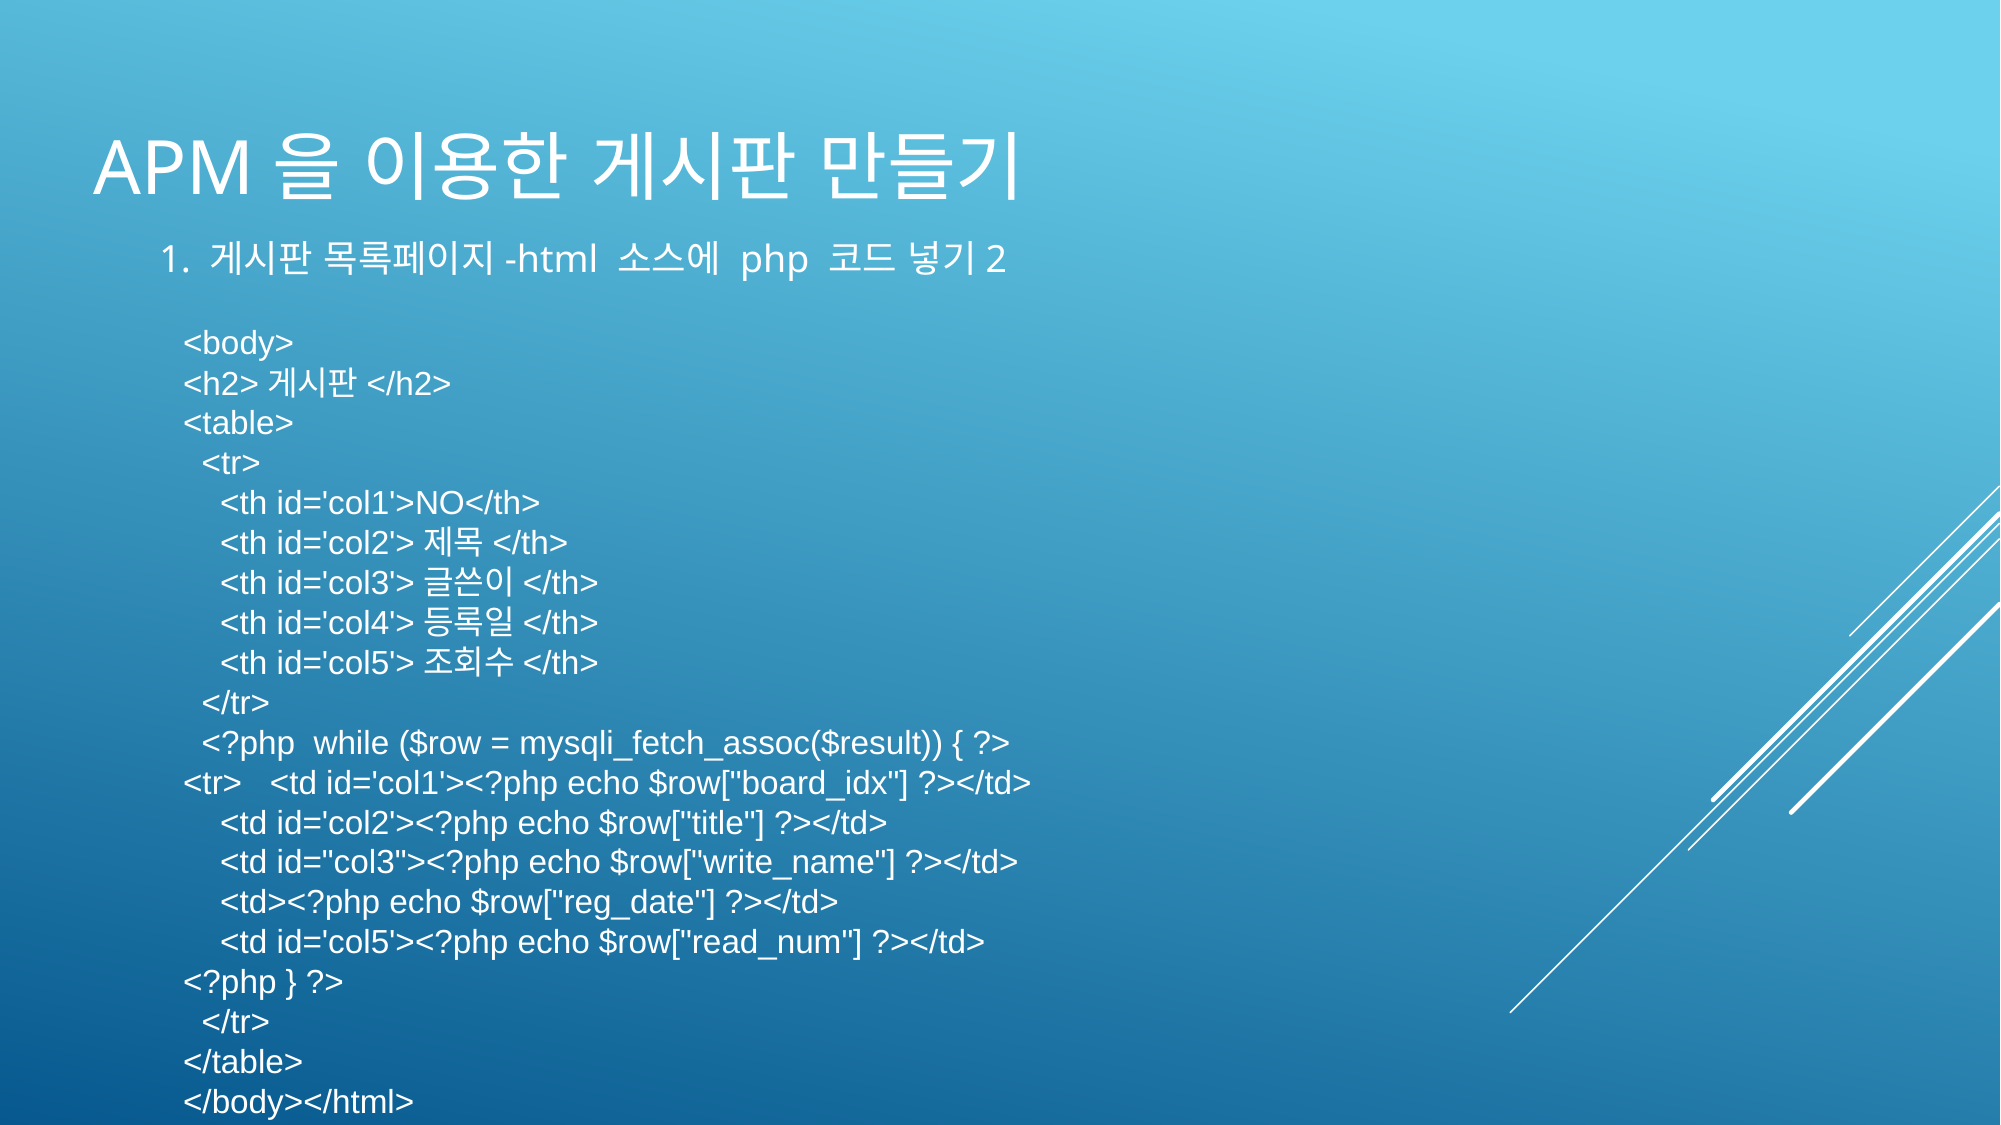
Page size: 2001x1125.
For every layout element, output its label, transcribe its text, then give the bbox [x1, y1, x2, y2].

text_box <body> <h2>게시판</h2> <table> <tr> <th id='col1'>NO</th> <th id='col2'>제목</th> <th id='col3'>글쓴이</th> <th id='col4'>등록일</th> <th id='col5'>조회수</th> </tr> <?php while ($row = mysqli_fetch_assoc($result)) { ?> <tr> <td id='col1'><?php echo $row["board_idx"] ?></td> <td id='col2'><?php echo $row["title"] ?></td> <td id="col3"><?php echo $row["write_name"] ?></td> <td><?php echo $row["reg_date"] ?></td> <td id='col5'><?php echo $row["read_num"] ?></td> <?php } ?> </tr> </table> </body></html> [168, 314, 1665, 1125]
text_box APM을 이용한 게시판 만들기 [78, 40, 1579, 288]
